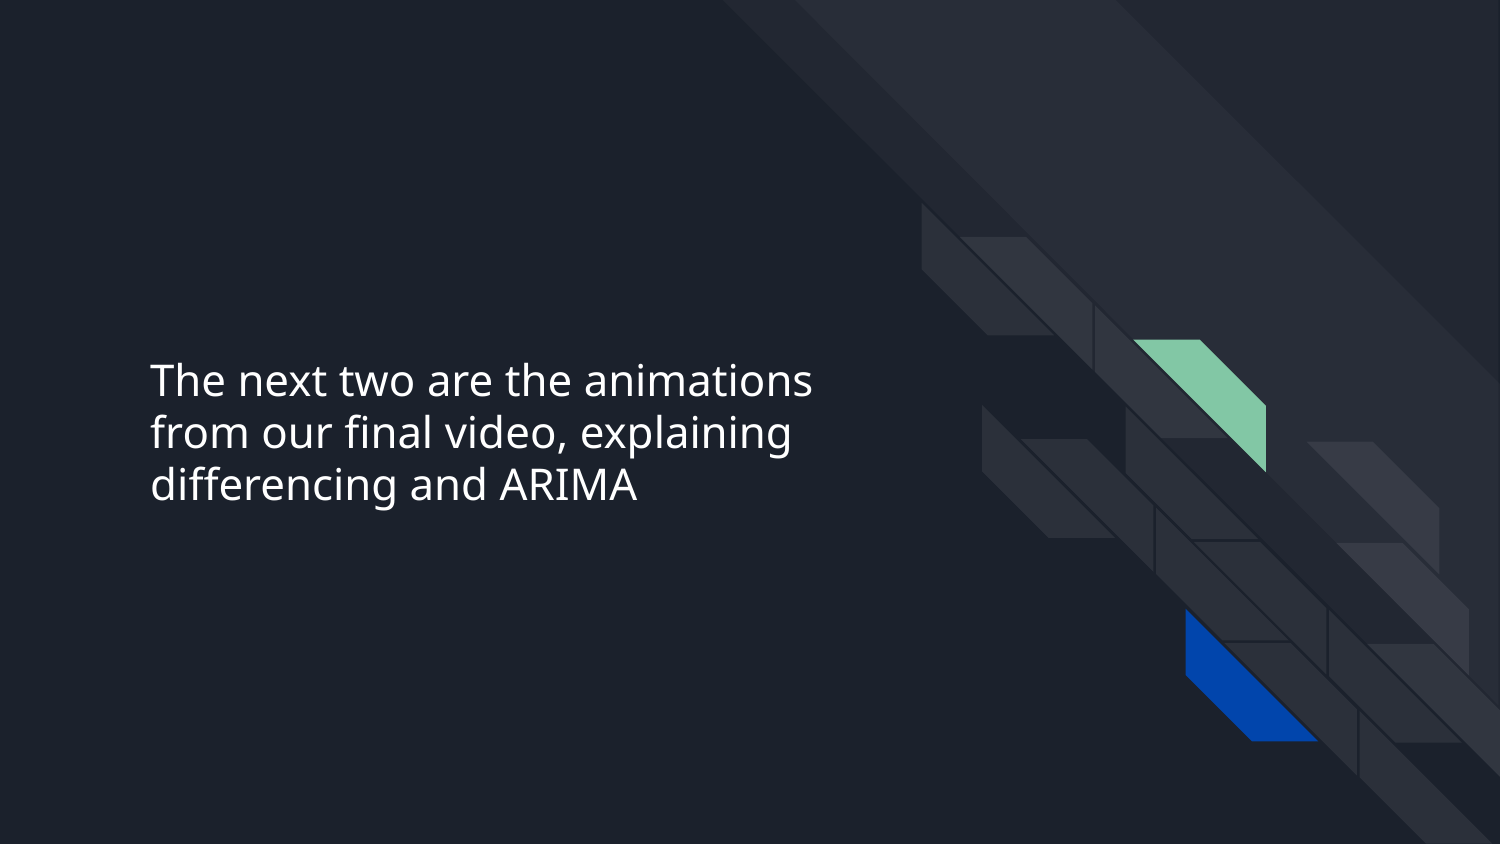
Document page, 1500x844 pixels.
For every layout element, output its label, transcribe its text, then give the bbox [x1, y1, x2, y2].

title The next two are the animations from our final video, explaining differencing and ARIMA [135, 336, 888, 526]
